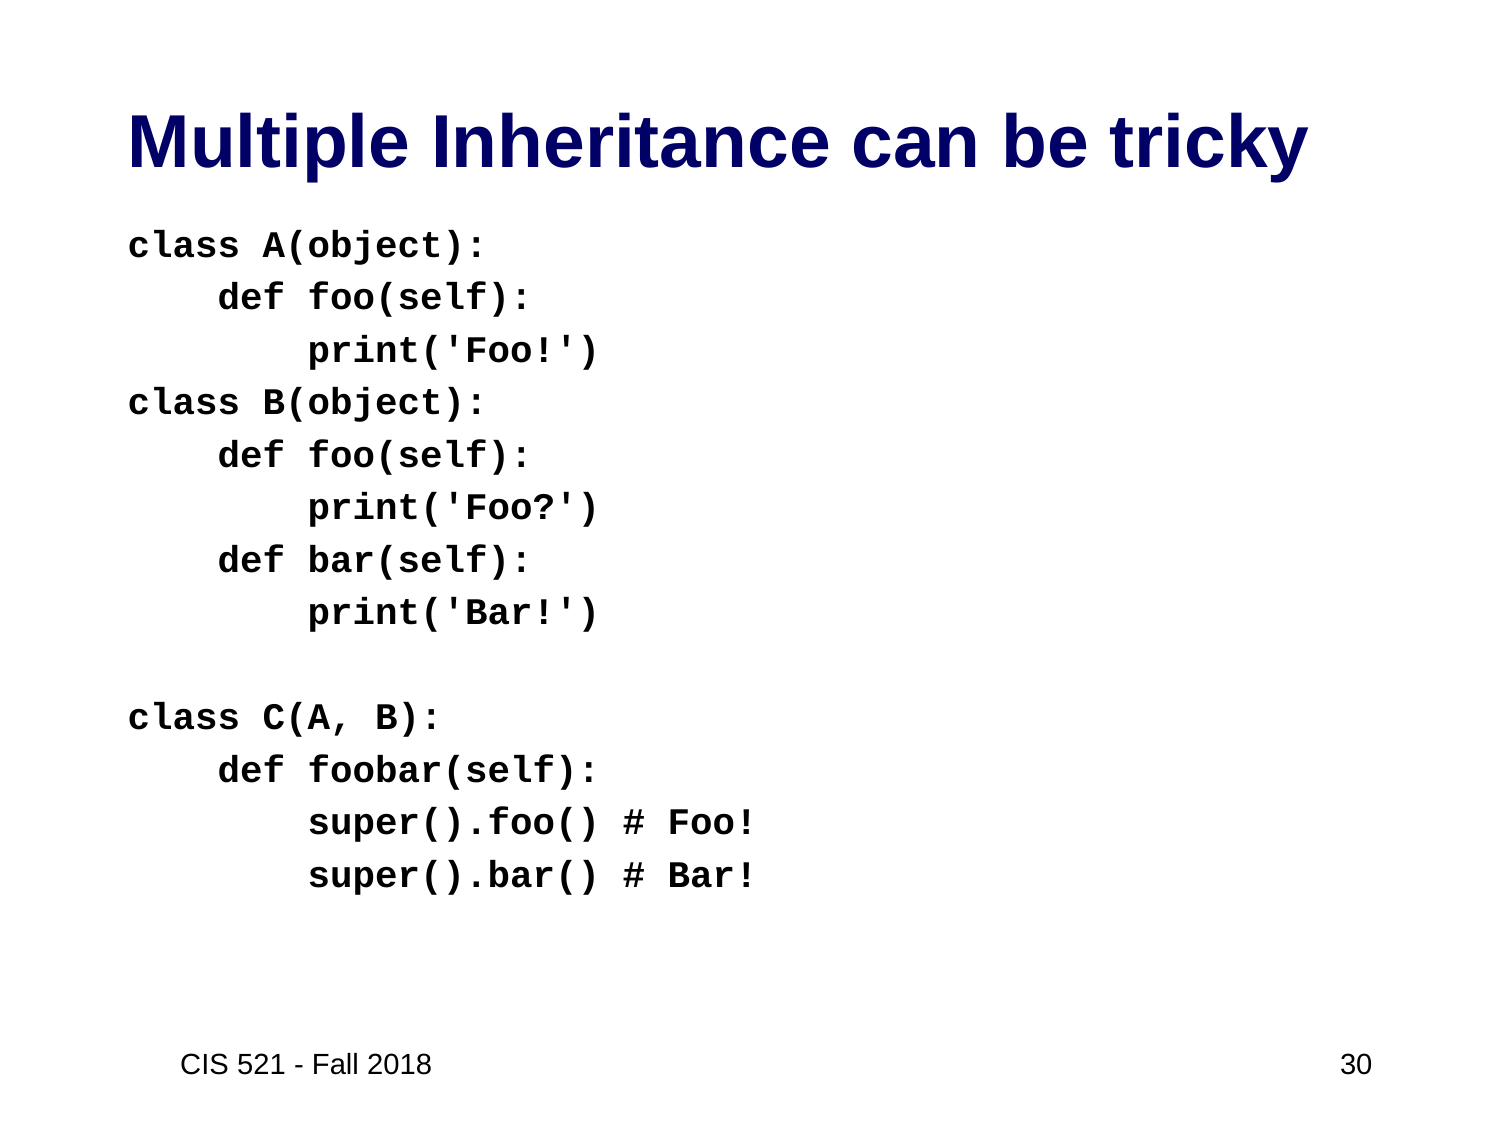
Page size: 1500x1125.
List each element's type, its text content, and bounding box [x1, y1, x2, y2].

slide_number CIS 521 - Fall 2018 [112, 1024, 501, 1101]
slide_number 30 [1074, 1024, 1388, 1101]
list class A(object): def foo(self): print('Foo!') class B(object): def foo(self): print('Foo?') def bar(self): print('Bar!') class C(A, B): def foobar(self): super().foo() # Foo! super().bar() # Bar! [112, 212, 1388, 963]
title Multiple Inheritance can be tricky [112, 99, 1388, 175]
